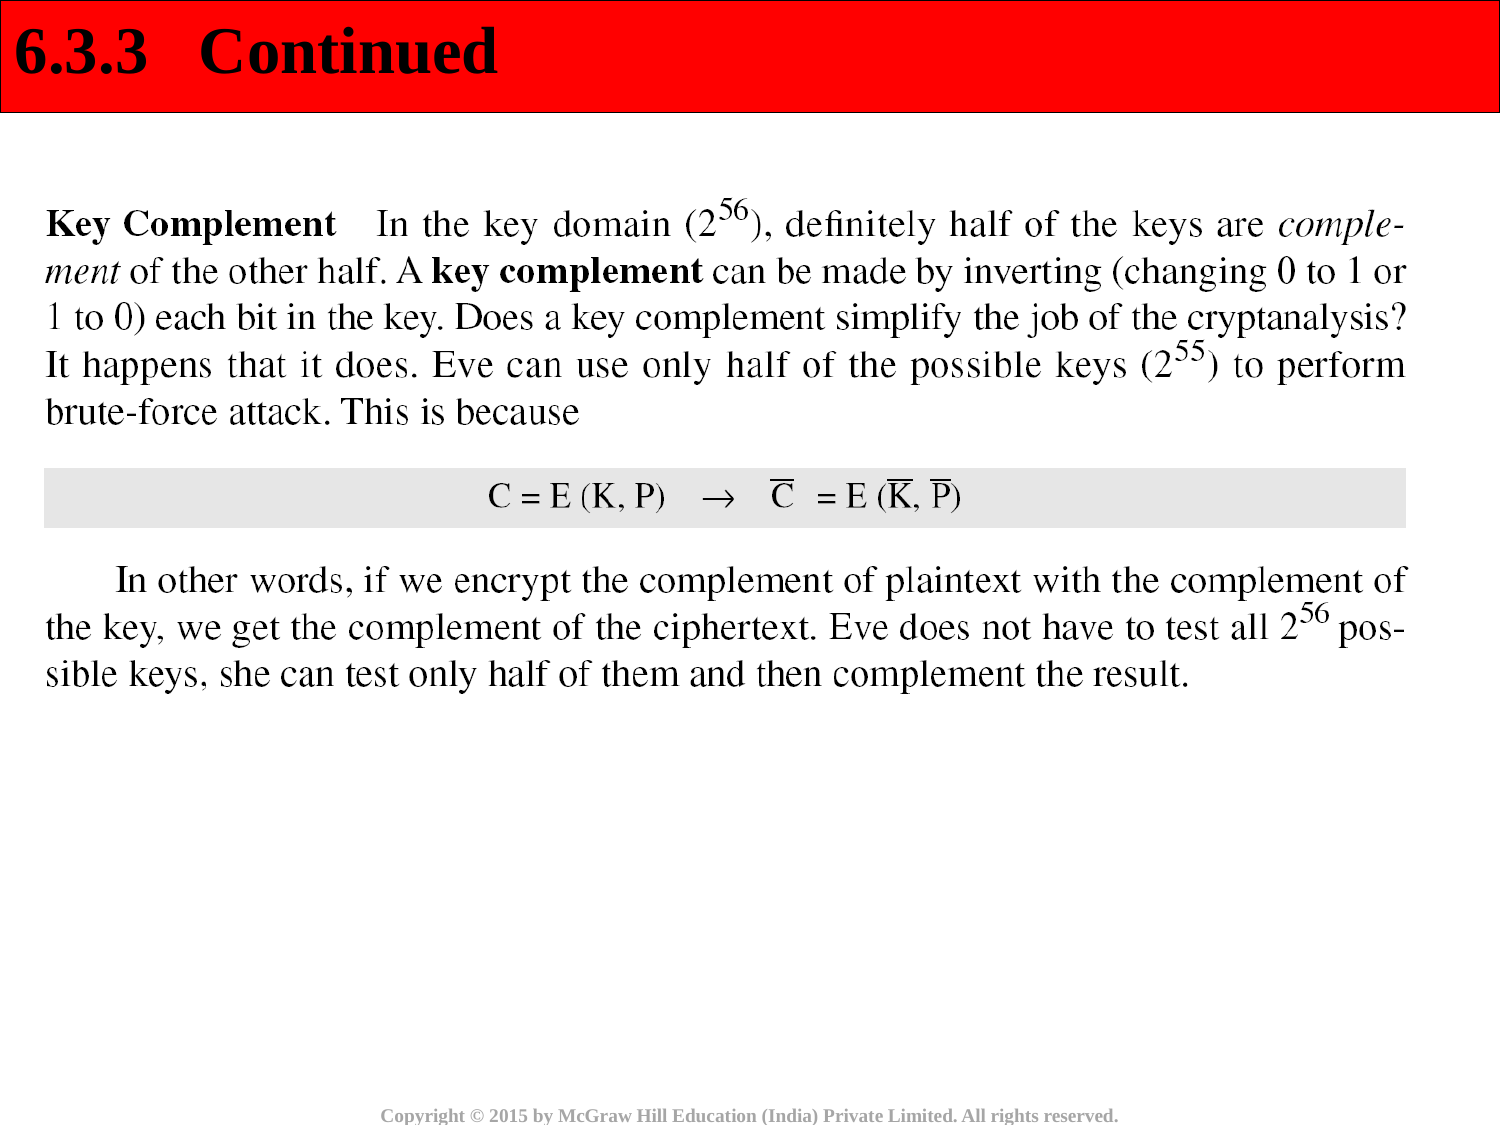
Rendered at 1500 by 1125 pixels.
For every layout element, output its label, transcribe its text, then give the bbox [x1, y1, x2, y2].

picture [29, 197, 1438, 713]
text_box 6.3.3 Continued [0, 0, 1500, 113]
